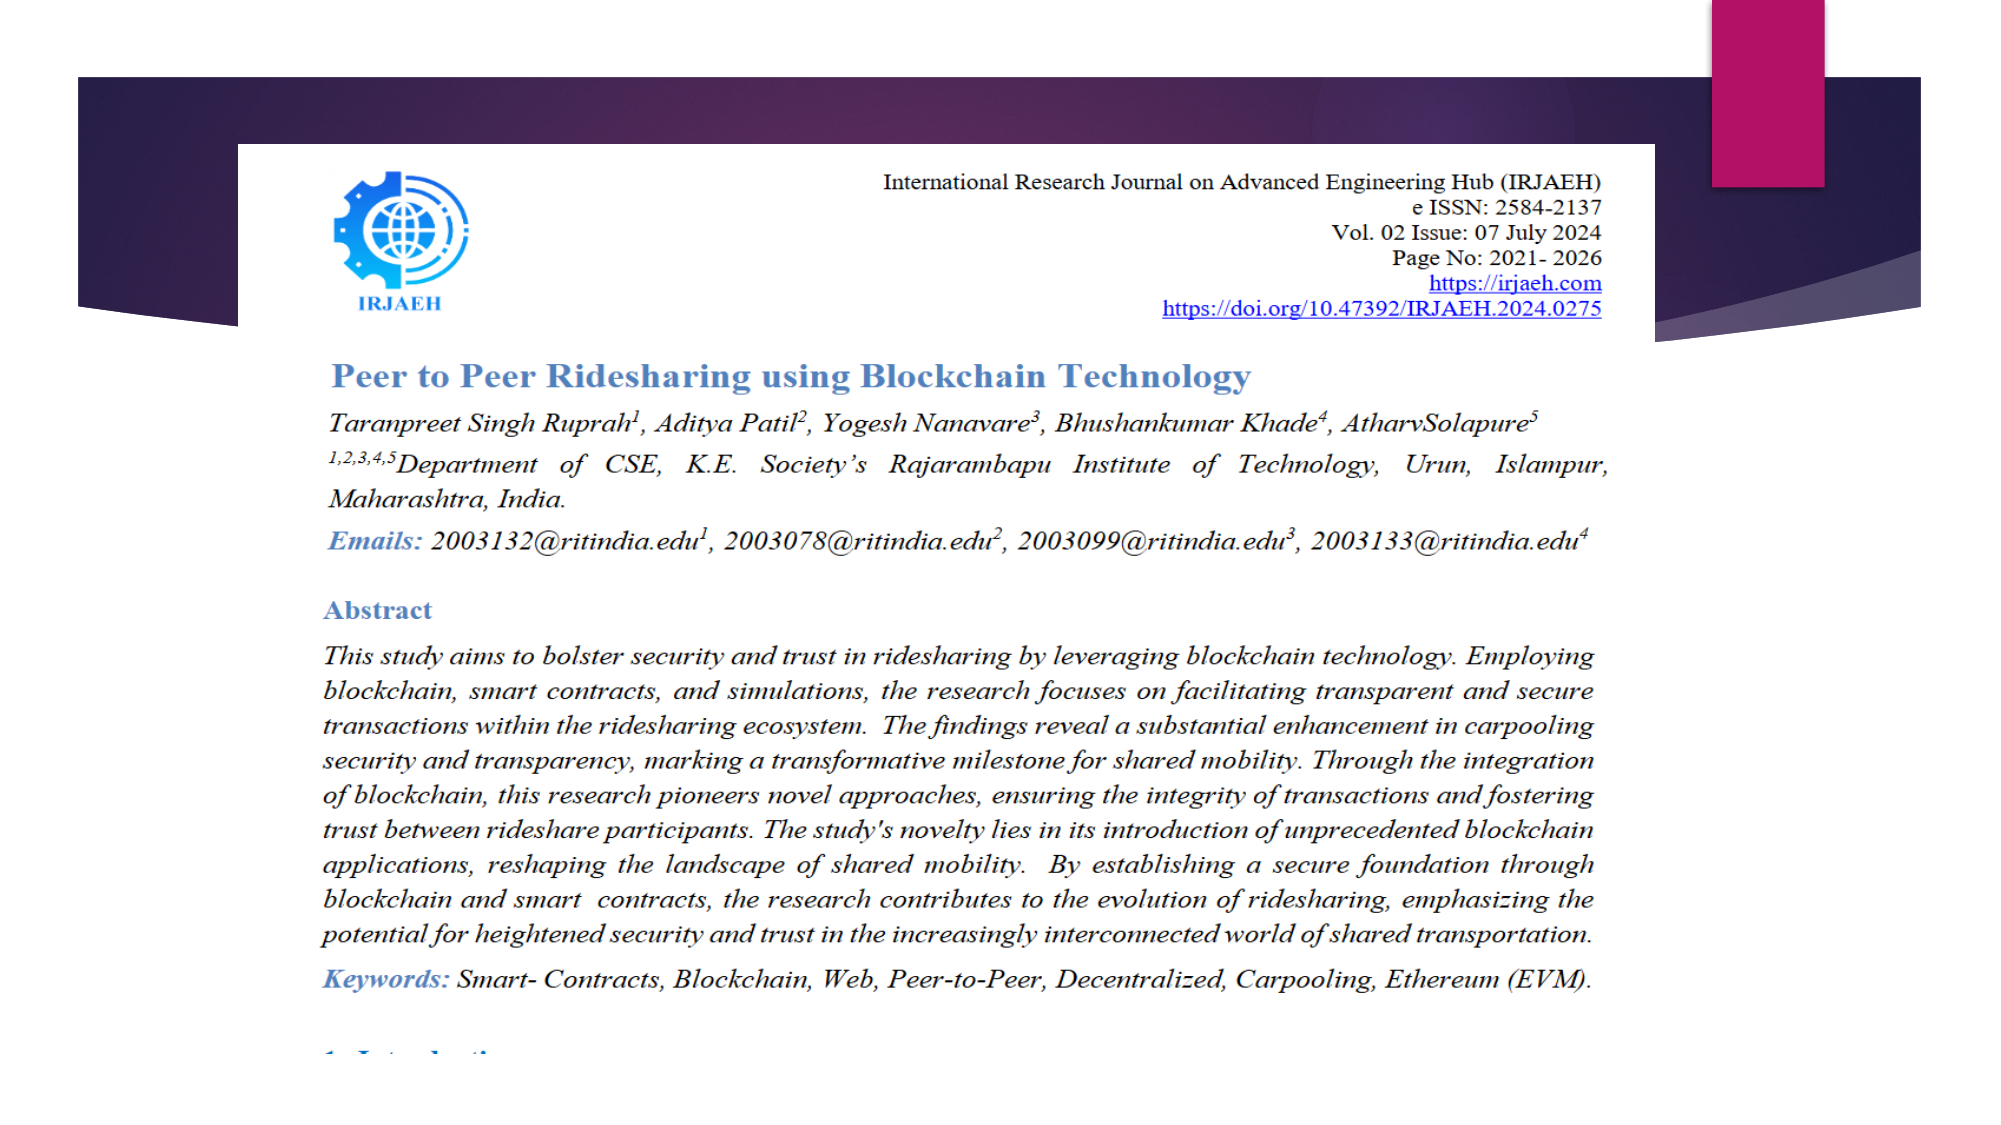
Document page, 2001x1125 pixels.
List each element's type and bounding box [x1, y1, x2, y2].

list [237, 144, 1655, 1055]
